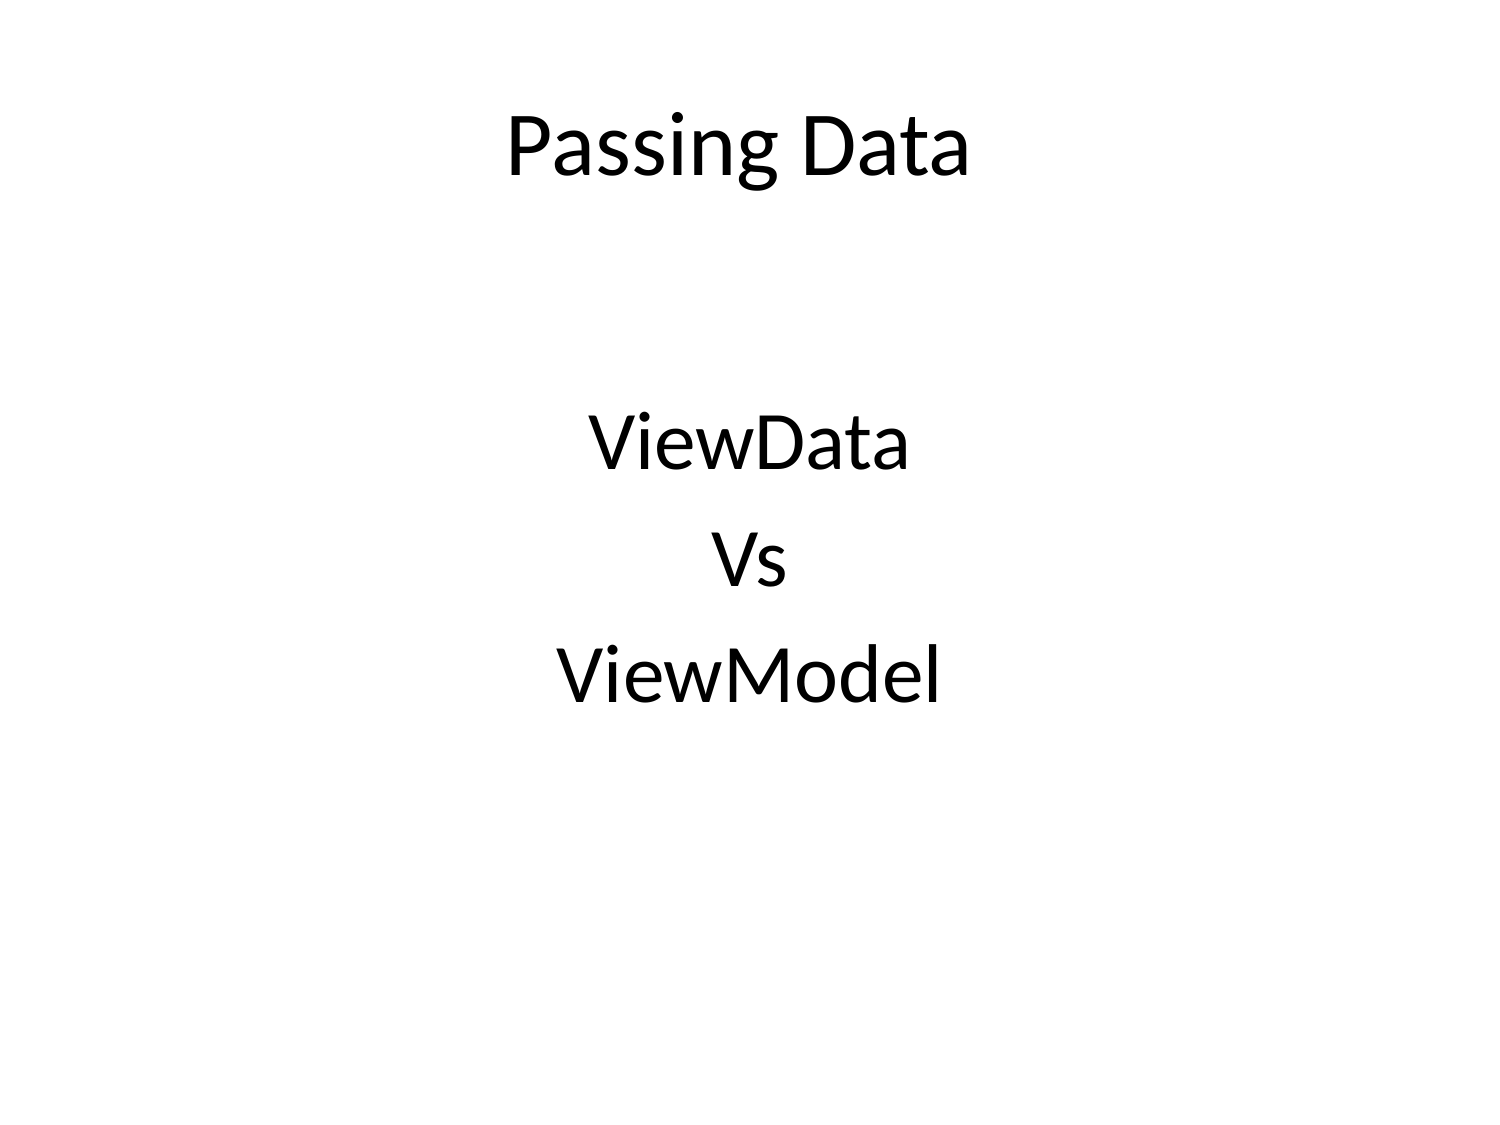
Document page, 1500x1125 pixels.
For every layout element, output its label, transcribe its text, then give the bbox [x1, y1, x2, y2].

title Passing Data [75, 45, 1425, 233]
list ViewData Vs ViewModel [75, 262, 1425, 1005]
